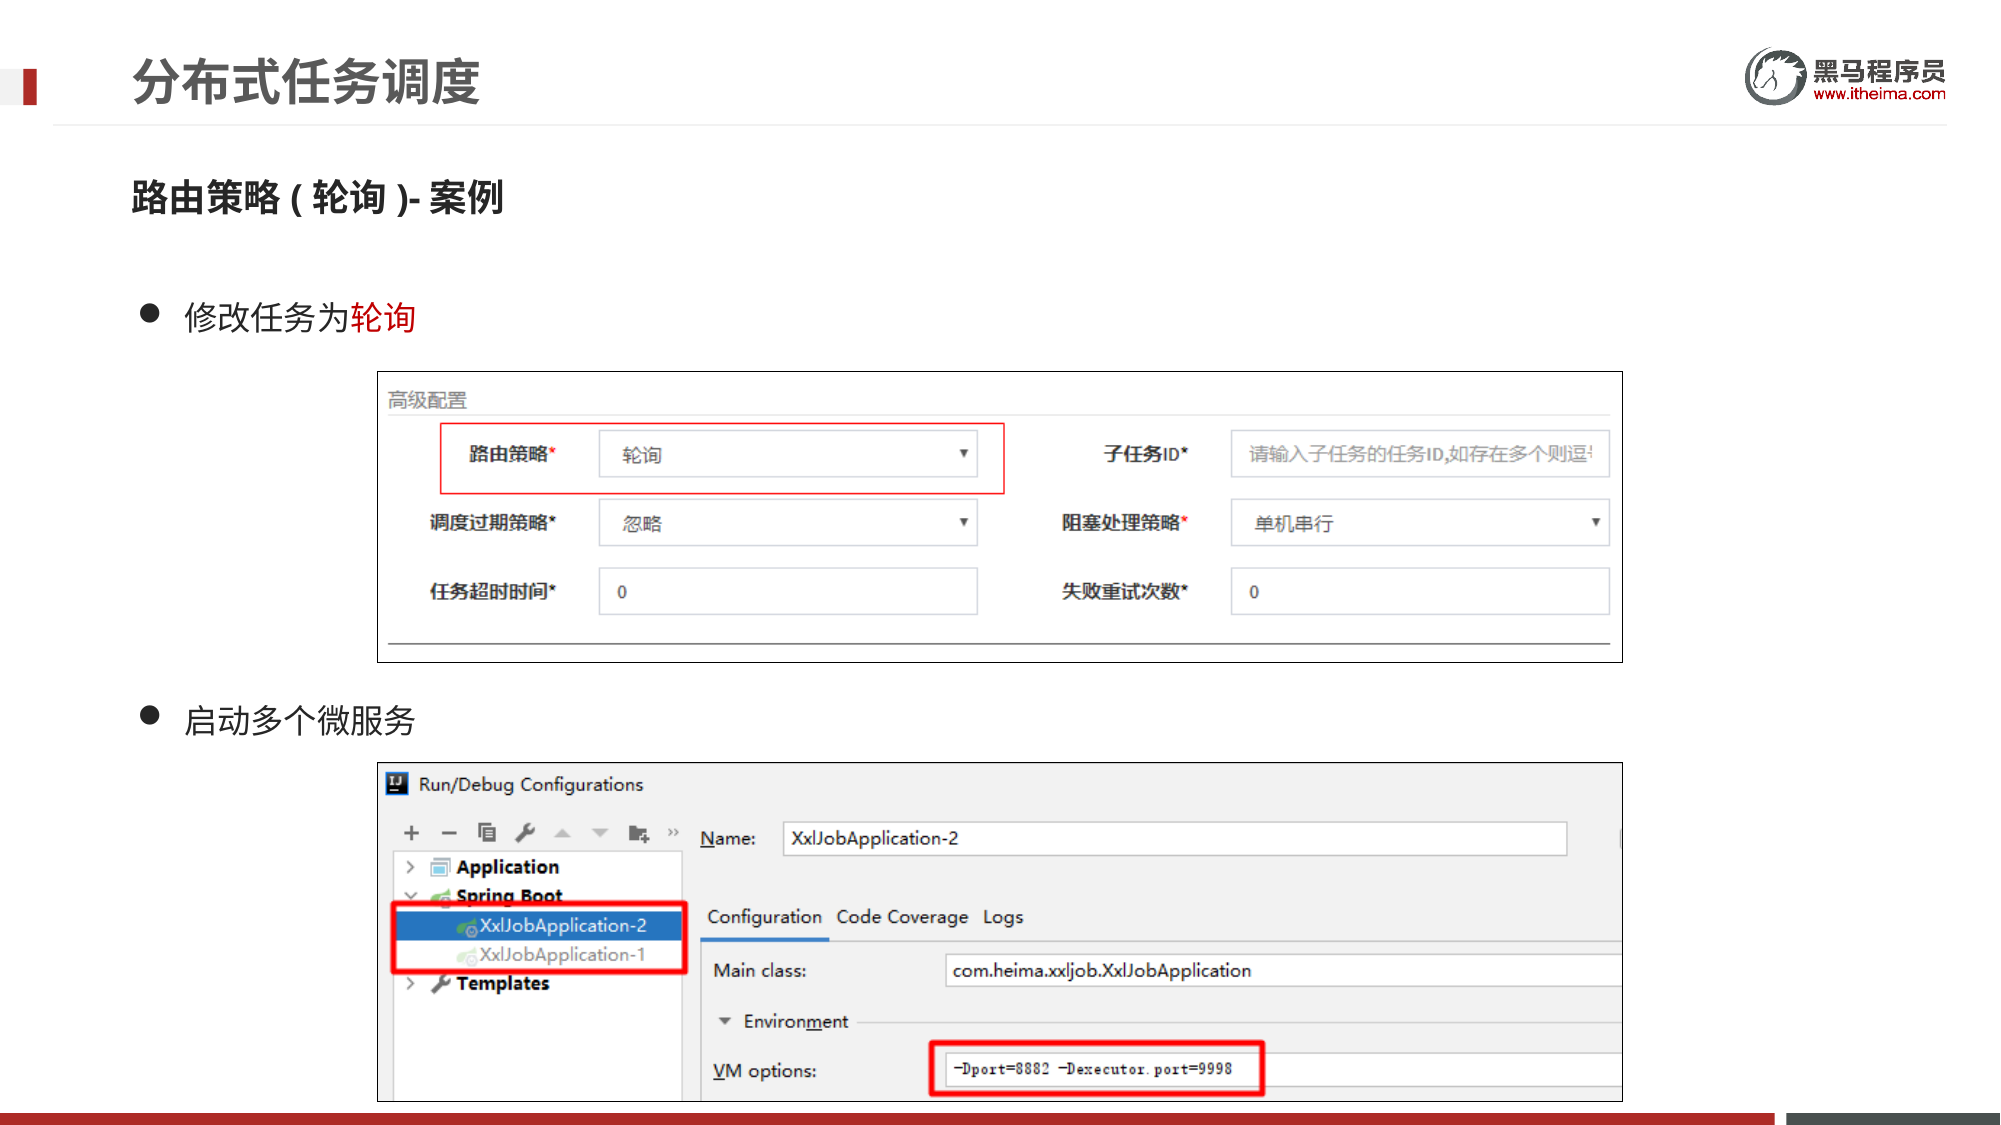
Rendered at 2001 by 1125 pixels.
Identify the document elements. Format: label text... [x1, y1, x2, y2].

text_box 修改任务为轮询 [122, 270, 1878, 355]
title 分布式任务调度 [116, 38, 1556, 124]
list 路由策略(轮询)-案例 [116, 154, 1872, 239]
text_box 启动多个微服务 [122, 672, 1878, 758]
picture [377, 371, 1623, 663]
picture [377, 762, 1623, 1102]
picture [1744, 46, 1946, 106]
